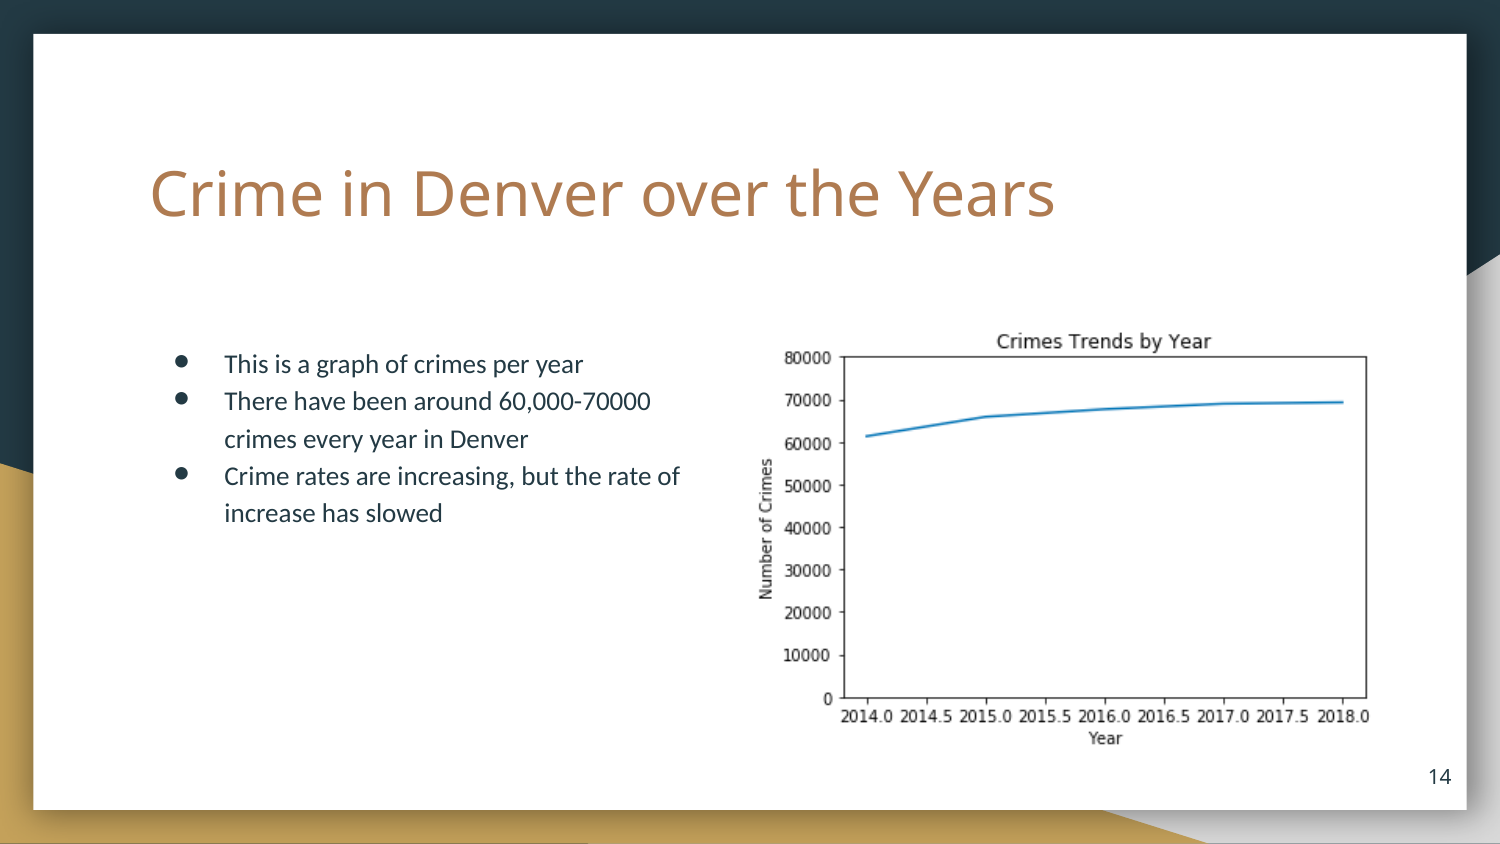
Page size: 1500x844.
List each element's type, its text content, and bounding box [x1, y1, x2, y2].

list This is a graph of crimes per year There have been around 60,000-70000 crimes every year in Denver Crime rates are increasing, but the rate of increase has slowed [134, 326, 739, 729]
title Crime in Denver over the Years [134, 138, 1366, 296]
picture [749, 322, 1383, 758]
slide_number ‹#› [1376, 745, 1467, 810]
